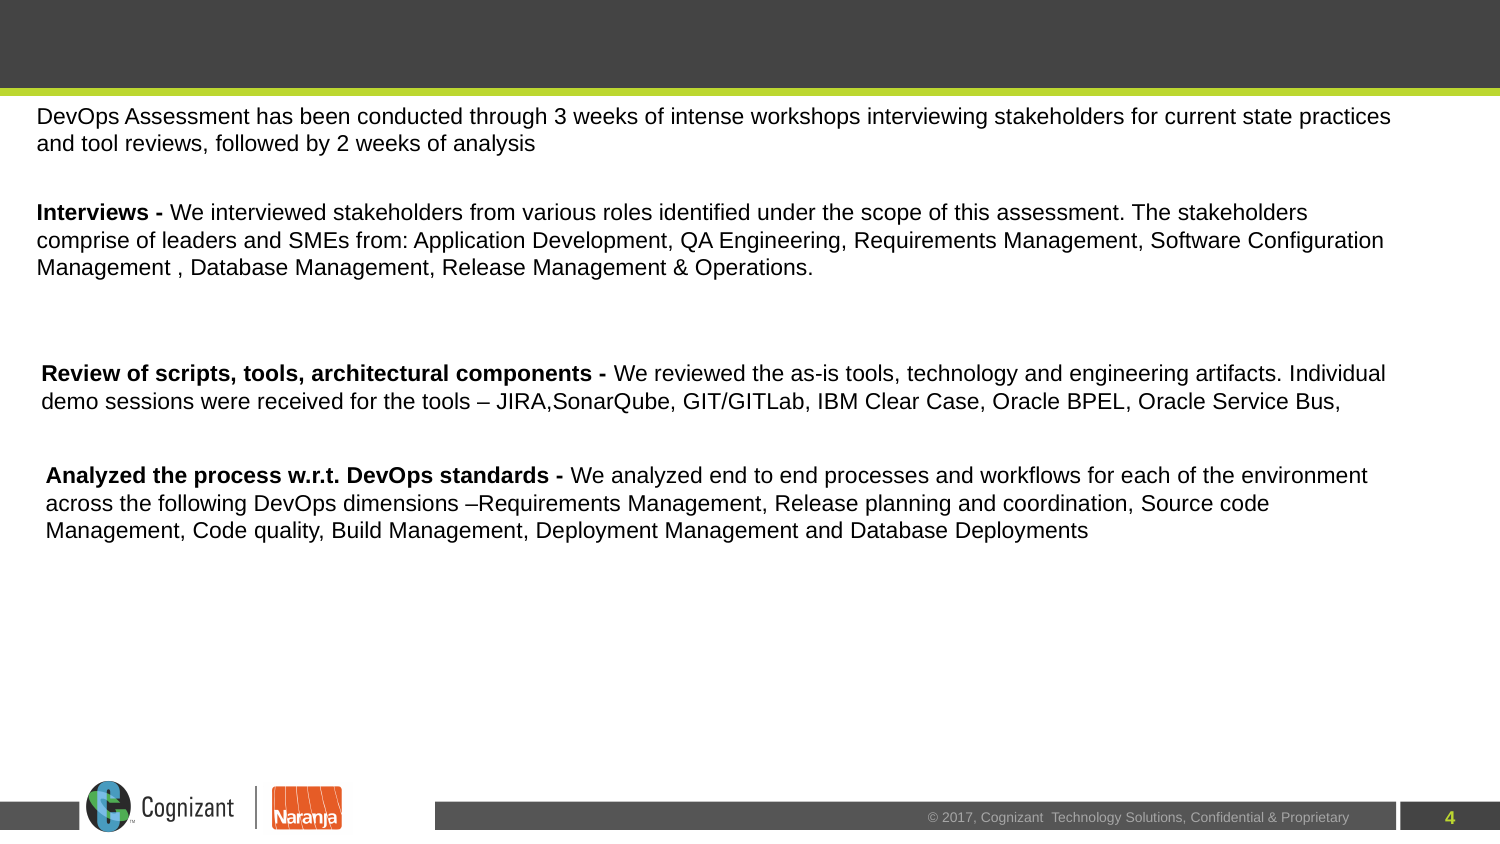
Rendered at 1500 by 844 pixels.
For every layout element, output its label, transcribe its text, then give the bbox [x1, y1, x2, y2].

text_box Interviews - We interviewed stakeholders from various roles identified under the scope of this assessment. The stakeholders comprise of leaders and SMEs from: Application Development, QA Engineering, Requirements Management, Software Configuration Management , Database Management, Release Management & Operations. [21, 190, 1402, 288]
picture [263, 782, 353, 835]
text_box Review of scripts, tools, architectural components - We reviewed the as-is tools, technology and engineering artifacts. Individual demo sessions were received for the tools – JIRA,SonarQube, GIT/GITLab, IBM Clear Case, Oracle BPEL, Oracle Service Bus, [26, 351, 1407, 422]
text_box DevOps Assessment has been conducted through 3 weeks of intense workshops interviewing stakeholders for current state practices and tool reviews, followed by 2 weeks of analysis [21, 93, 1449, 164]
text_box Analyzed the process w.r.t. DevOps standards - We analyzed end to end processes and workflows for each of the environment across the following DevOps dimensions –Requirements Management, Release planning and coordination, Source code Management, Code quality, Build Management, Deployment Management and Database Deployments [30, 453, 1393, 551]
